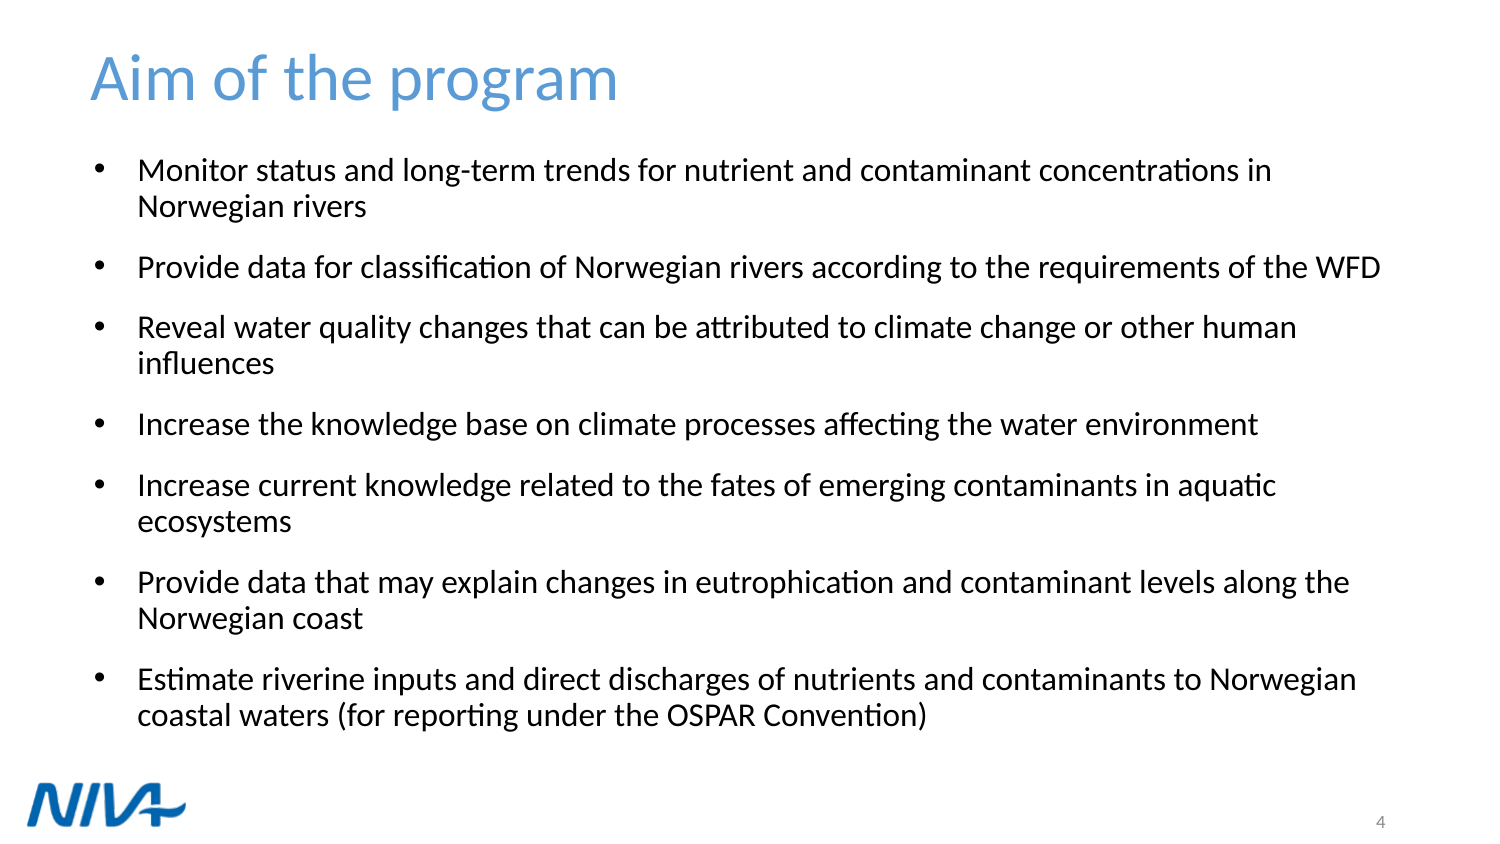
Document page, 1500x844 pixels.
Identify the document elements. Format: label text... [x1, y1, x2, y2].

picture [11, 766, 197, 844]
slide_number 4 [1288, 798, 1397, 844]
title Aim of the program [79, 28, 1425, 129]
list Monitor status and long-term trends for nutrient and contaminant concentrations in Norwegian rivers Provide data for classification of Norwegian rivers according to the requirements of the WFD Reveal water quality changes that can be attributed to climate change or other human influences Increase the knowledge base on climate processes affecting the water environment Increase current knowledge related to the fates of emerging contaminants in aquatic ecosystems Provide data that may explain changes in eutrophication and contaminant levels along the Norwegian coast Estimate riverine inputs and direct discharges of nutrients and contaminants to Norwegian coastal waters (for reporting under the OSPAR Convention) [82, 146, 1418, 760]
